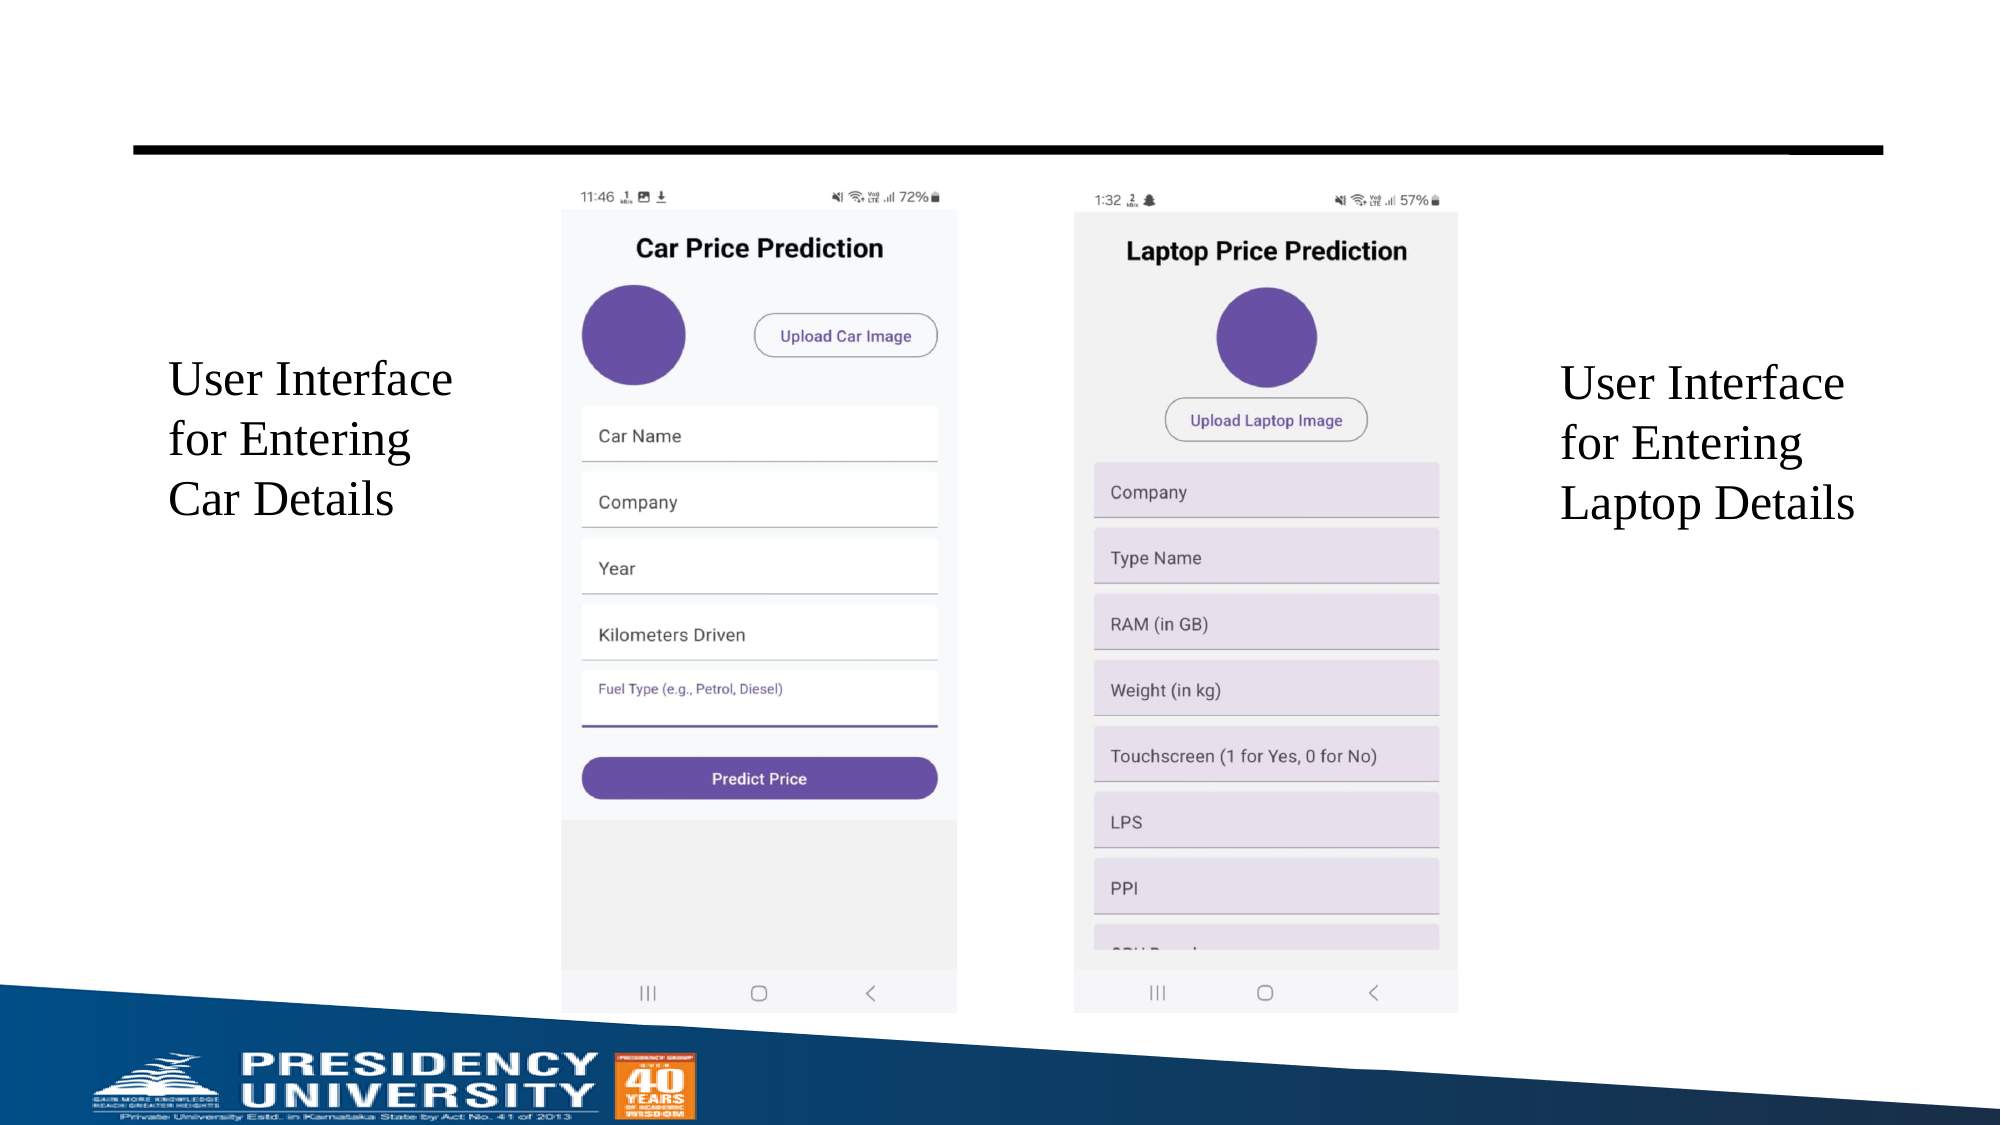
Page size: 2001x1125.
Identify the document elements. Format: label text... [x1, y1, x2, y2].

text_box User Interface for Entering Laptop Details [1545, 341, 1884, 657]
picture [0, 186, 2000, 1125]
text_box User Interface for Entering Car Details [153, 337, 477, 593]
